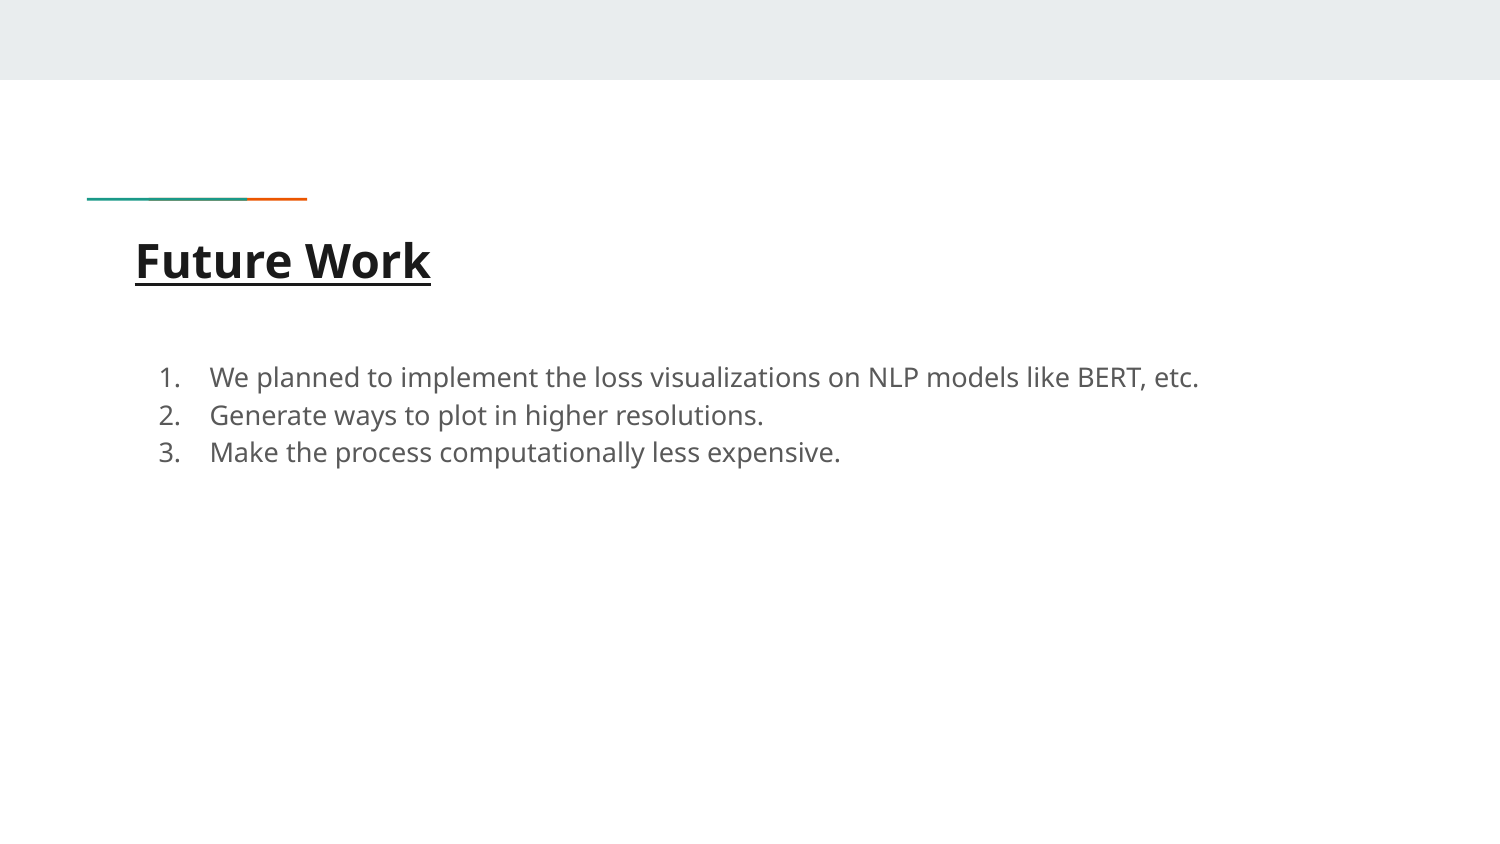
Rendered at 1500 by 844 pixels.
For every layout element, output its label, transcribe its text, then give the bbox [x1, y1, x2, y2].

title Future Work [119, 216, 1381, 305]
list We planned to implement the loss visualizations on NLP models like BERT, etc. Generate ways to plot in higher resolutions. Make the process computationally less expensive. [119, 341, 1381, 712]
